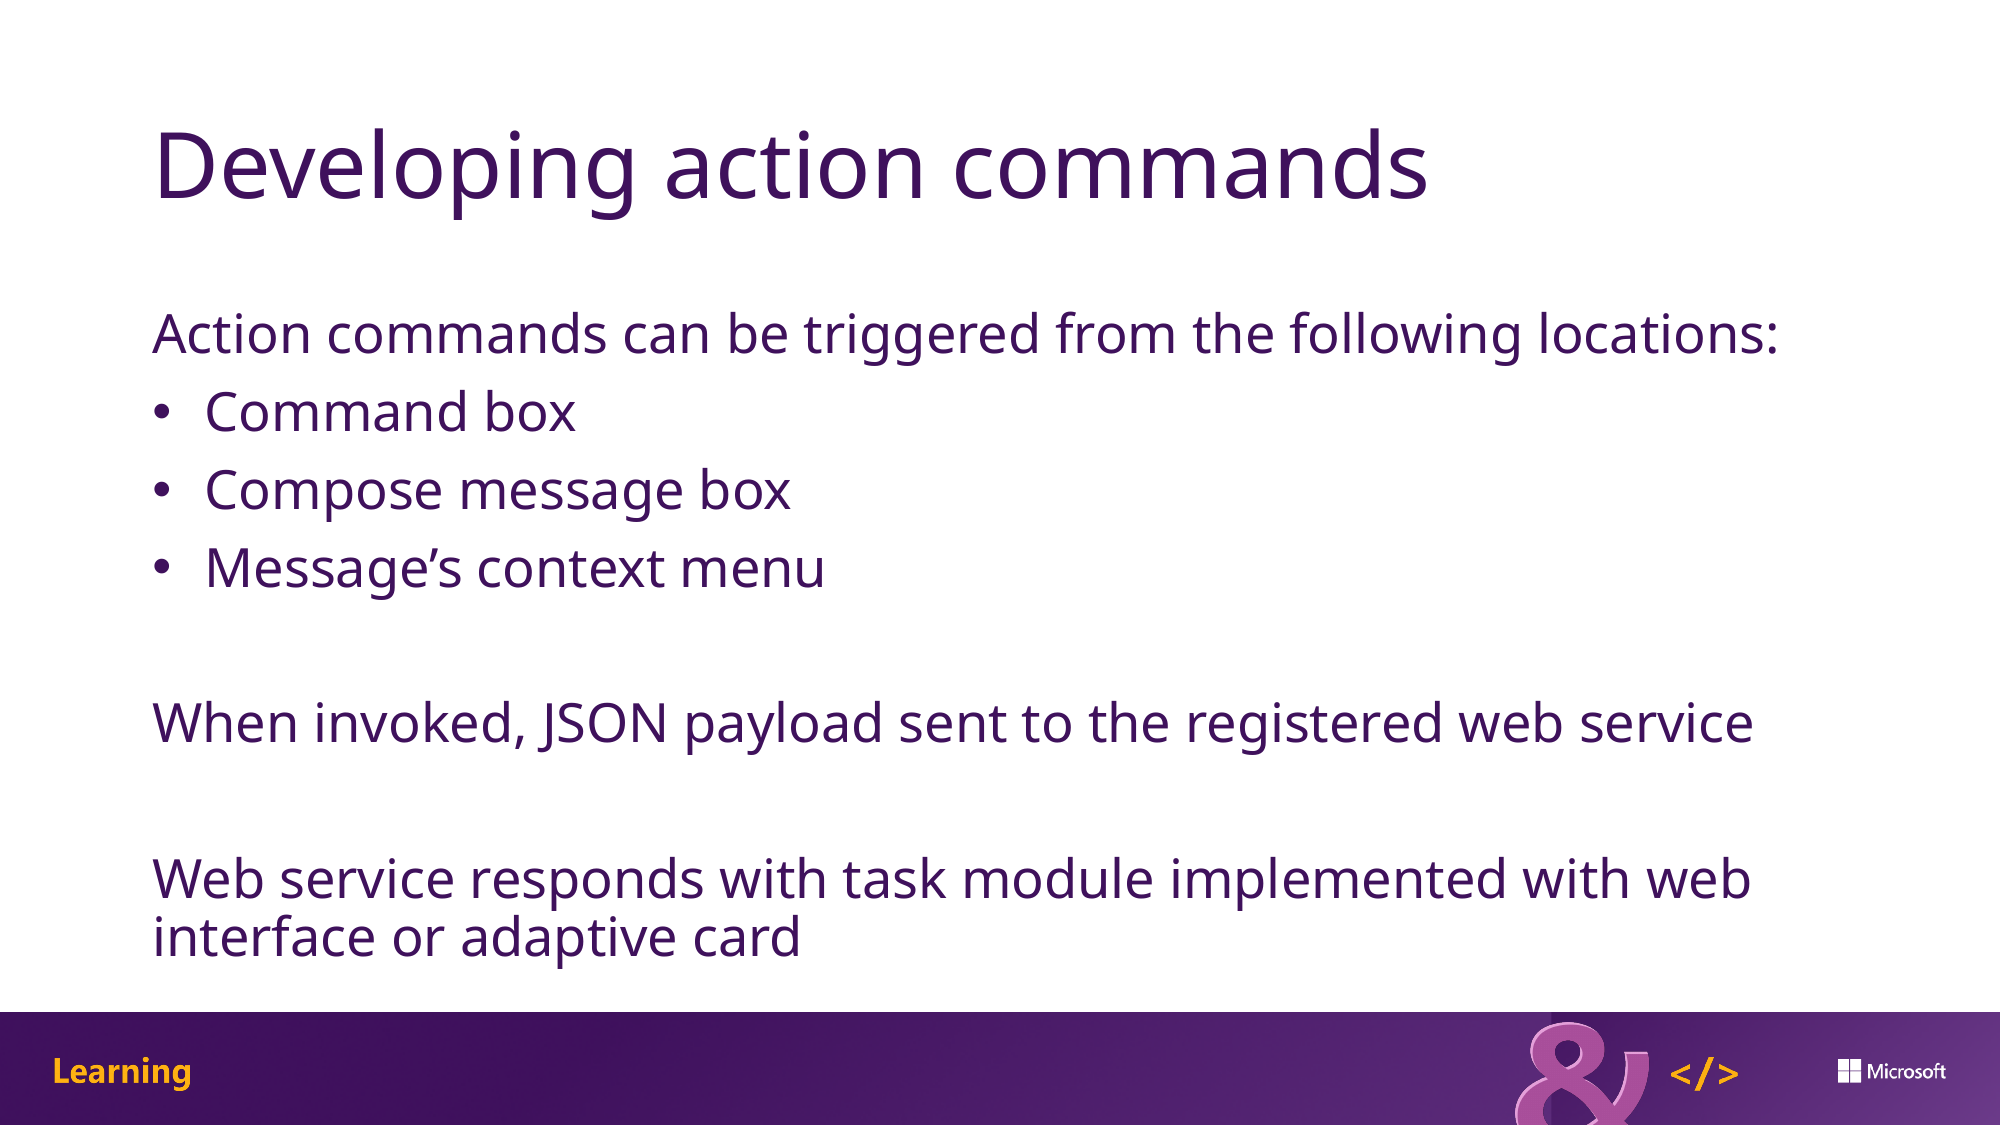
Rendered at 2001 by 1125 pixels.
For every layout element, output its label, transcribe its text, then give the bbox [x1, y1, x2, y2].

picture [0, 1012, 2000, 1125]
list Action commands can be triggered from the following locations: Command box Compose message box Message’s context menu When invoked, JSON payload sent to the registered web service Web service responds with task module implemented with web interface or adaptive card [137, 299, 1863, 990]
title Developing action commands [137, 59, 1863, 278]
